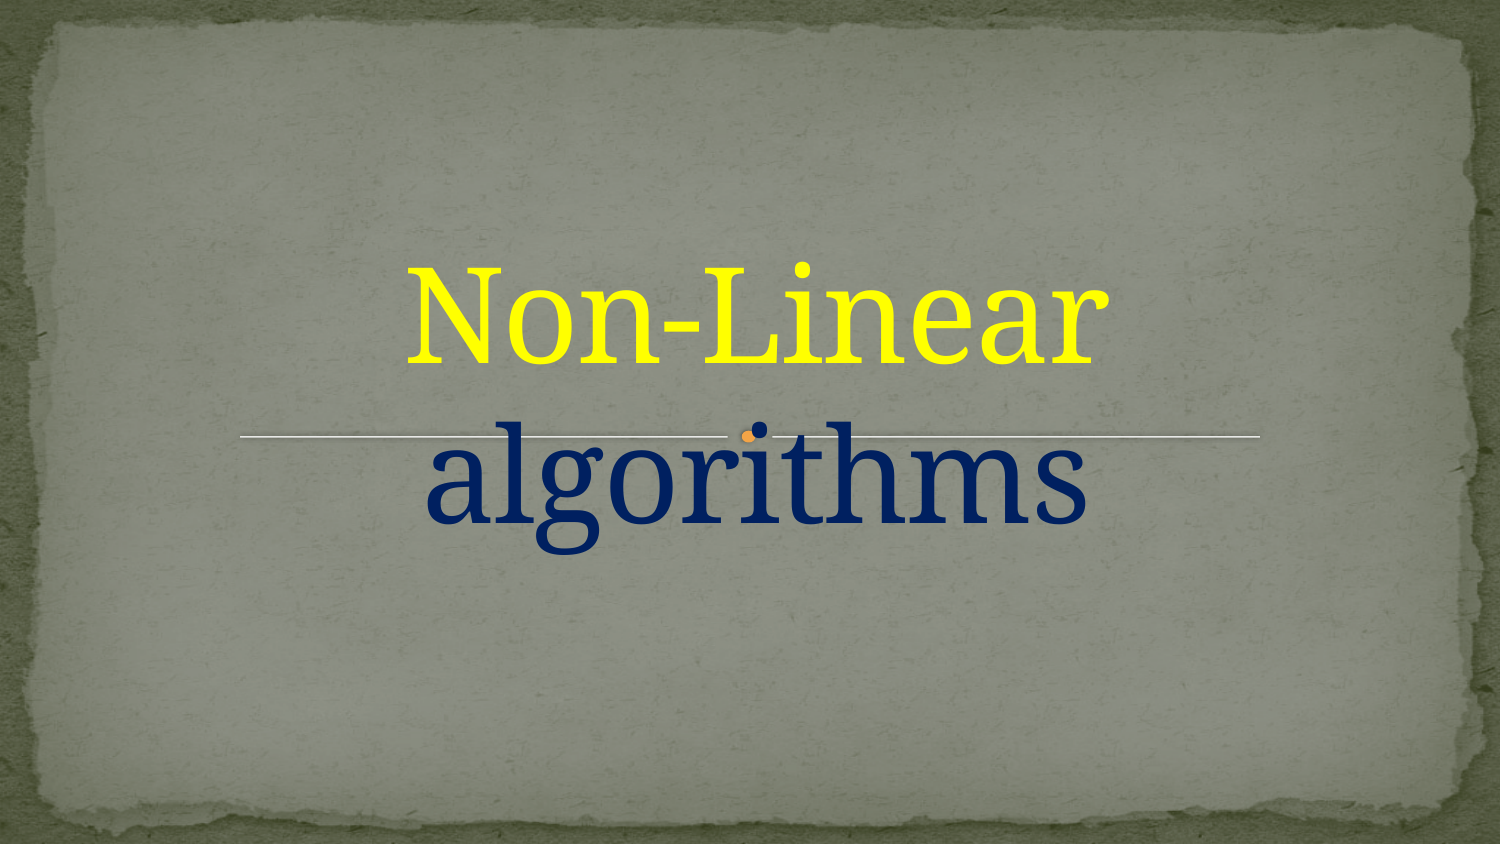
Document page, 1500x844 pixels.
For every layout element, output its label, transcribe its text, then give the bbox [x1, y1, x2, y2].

title Non-Linear algorithms [74, 221, 1438, 557]
